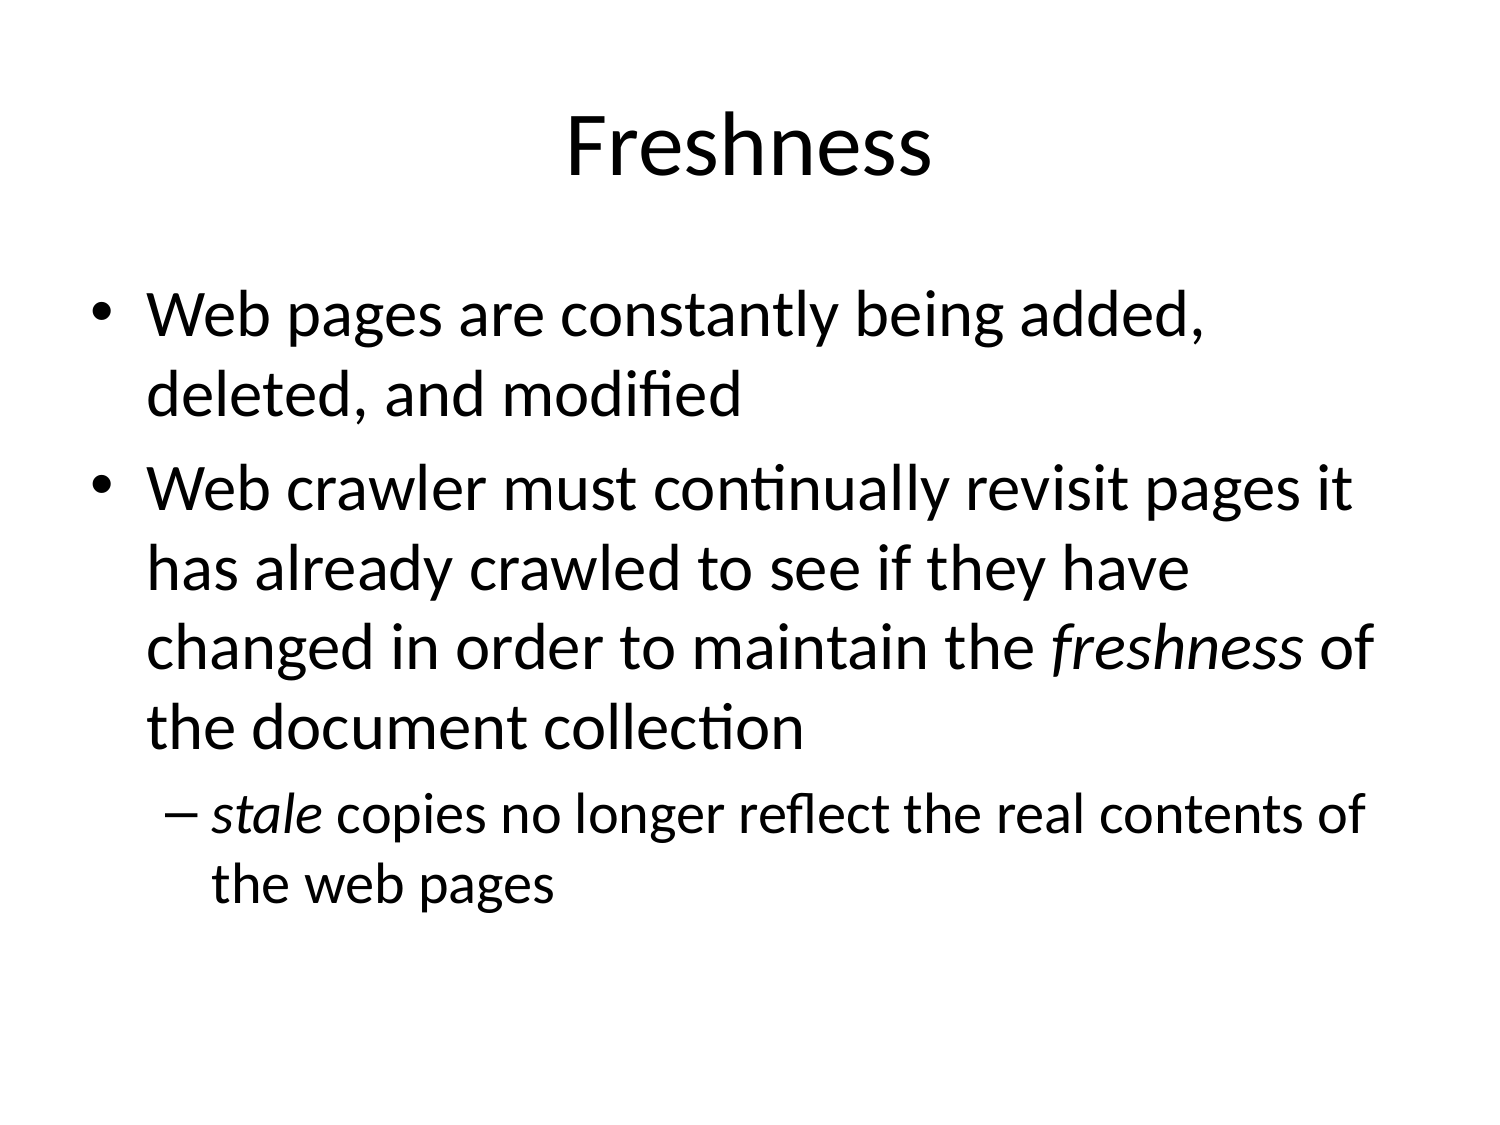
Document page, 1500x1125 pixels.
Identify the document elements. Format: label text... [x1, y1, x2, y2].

title Freshness [75, 45, 1425, 233]
list Web pages are constantly being added, deleted, and modified Web crawler must continually revisit pages it has already crawled to see if they have changed in order to maintain the freshness of the document collection stale copies no longer reflect the real contents of the web pages [75, 262, 1425, 1005]
